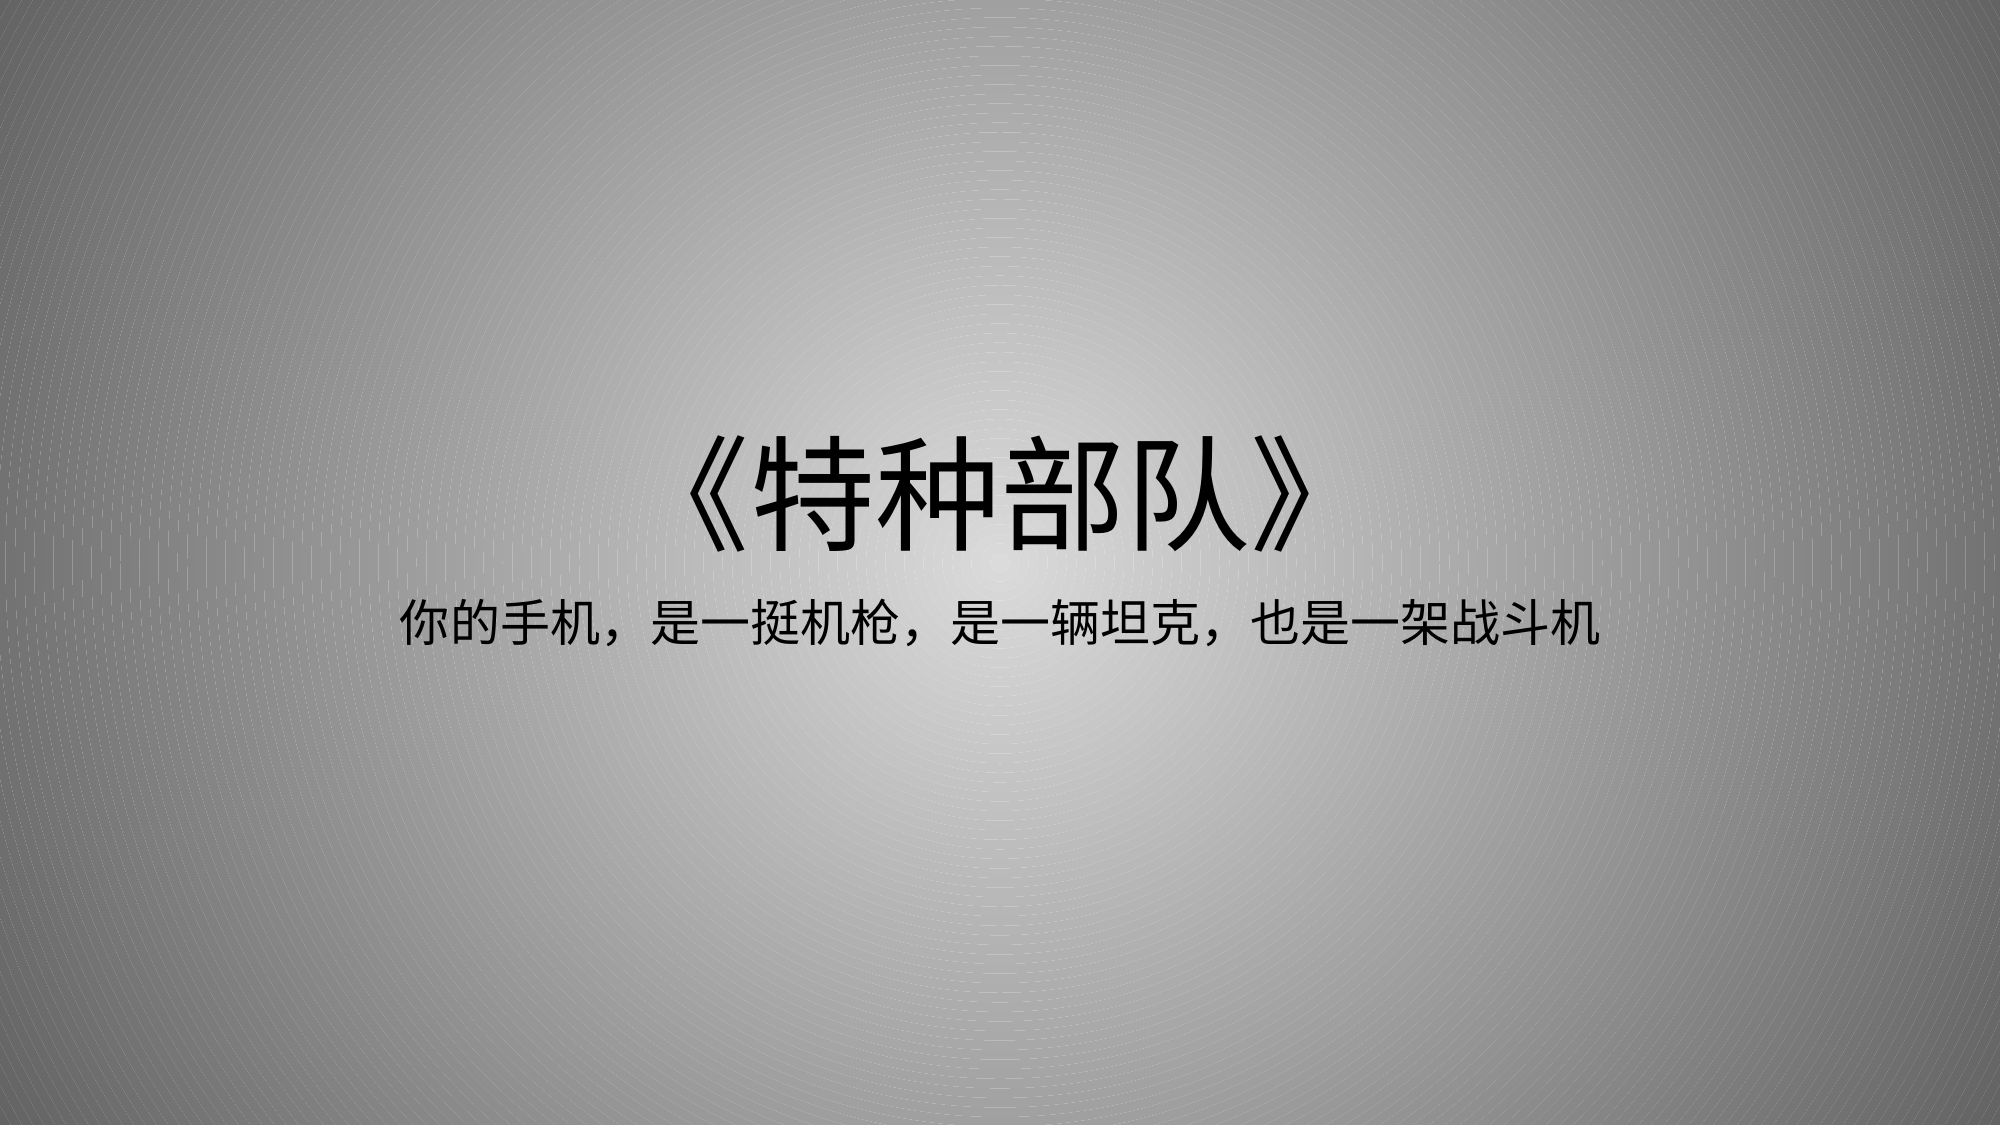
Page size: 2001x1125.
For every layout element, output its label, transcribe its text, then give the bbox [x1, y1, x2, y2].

subtitle 你的手机，是一挺机枪，是一辆坦克，也是一架战斗机 [249, 590, 1750, 863]
title 《特种部队》 [249, 184, 1750, 576]
